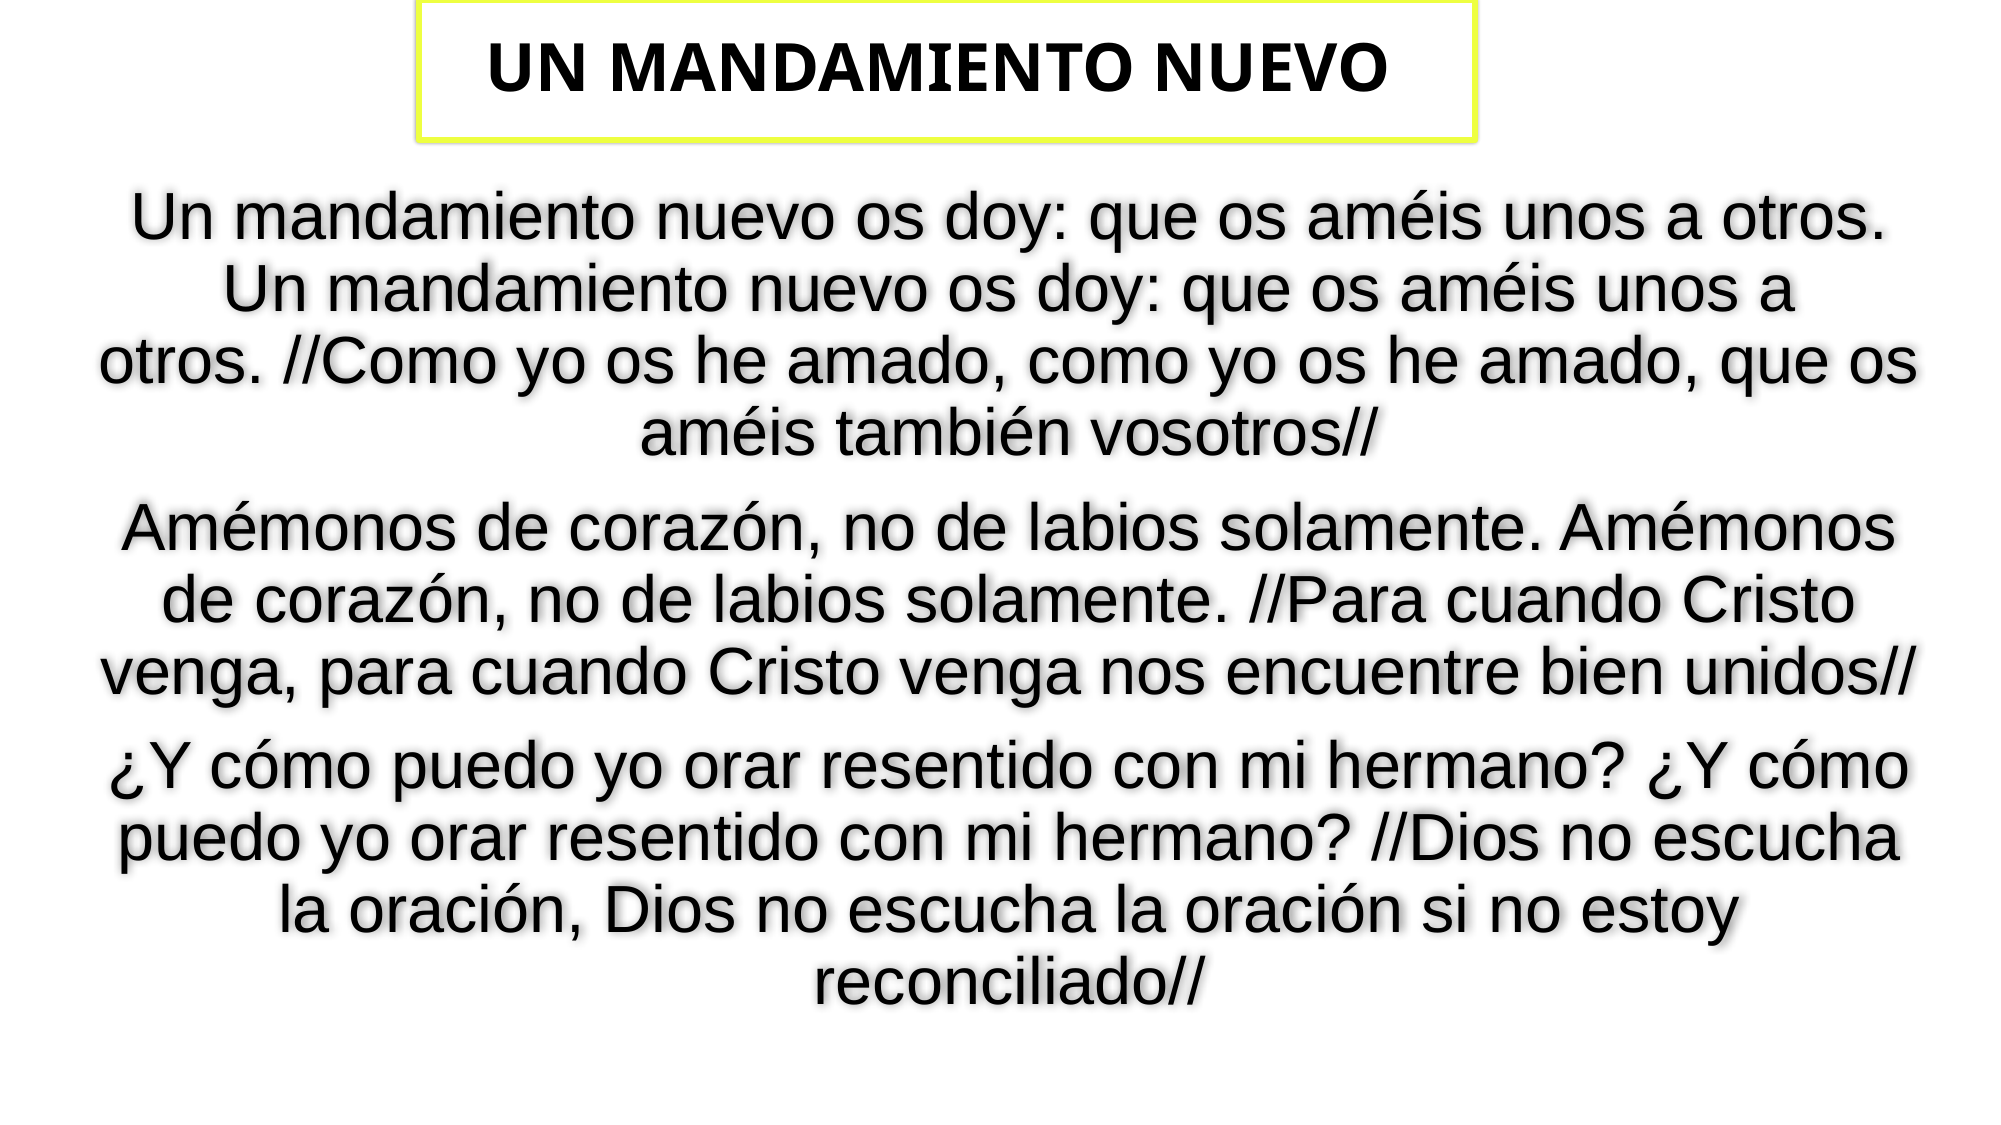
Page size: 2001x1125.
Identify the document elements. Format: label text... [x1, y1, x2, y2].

title UN MANDAMIENTO NUEVO [418, 0, 1476, 141]
list Un mandamiento nuevo os doy: que os améis unos a otros. Un mandamiento nuevo os doy: que os améis unos a otros. //Como yo os he amado, como yo os he amado, que os améis también vosotros// Amémonos de corazón, no de labios solamente. Amémonos de corazón, no de labios solamente. //Para cuando Cristo venga, para cuando Cristo venga nos encuentre bien unidos// ¿Y cómo puedo yo orar resentido con mi hermano? ¿Y cómo puedo yo orar resentido con mi hermano? //Dios no escucha la oración, Dios no escucha la oración si no estoy reconciliado// [80, 174, 1939, 1055]
